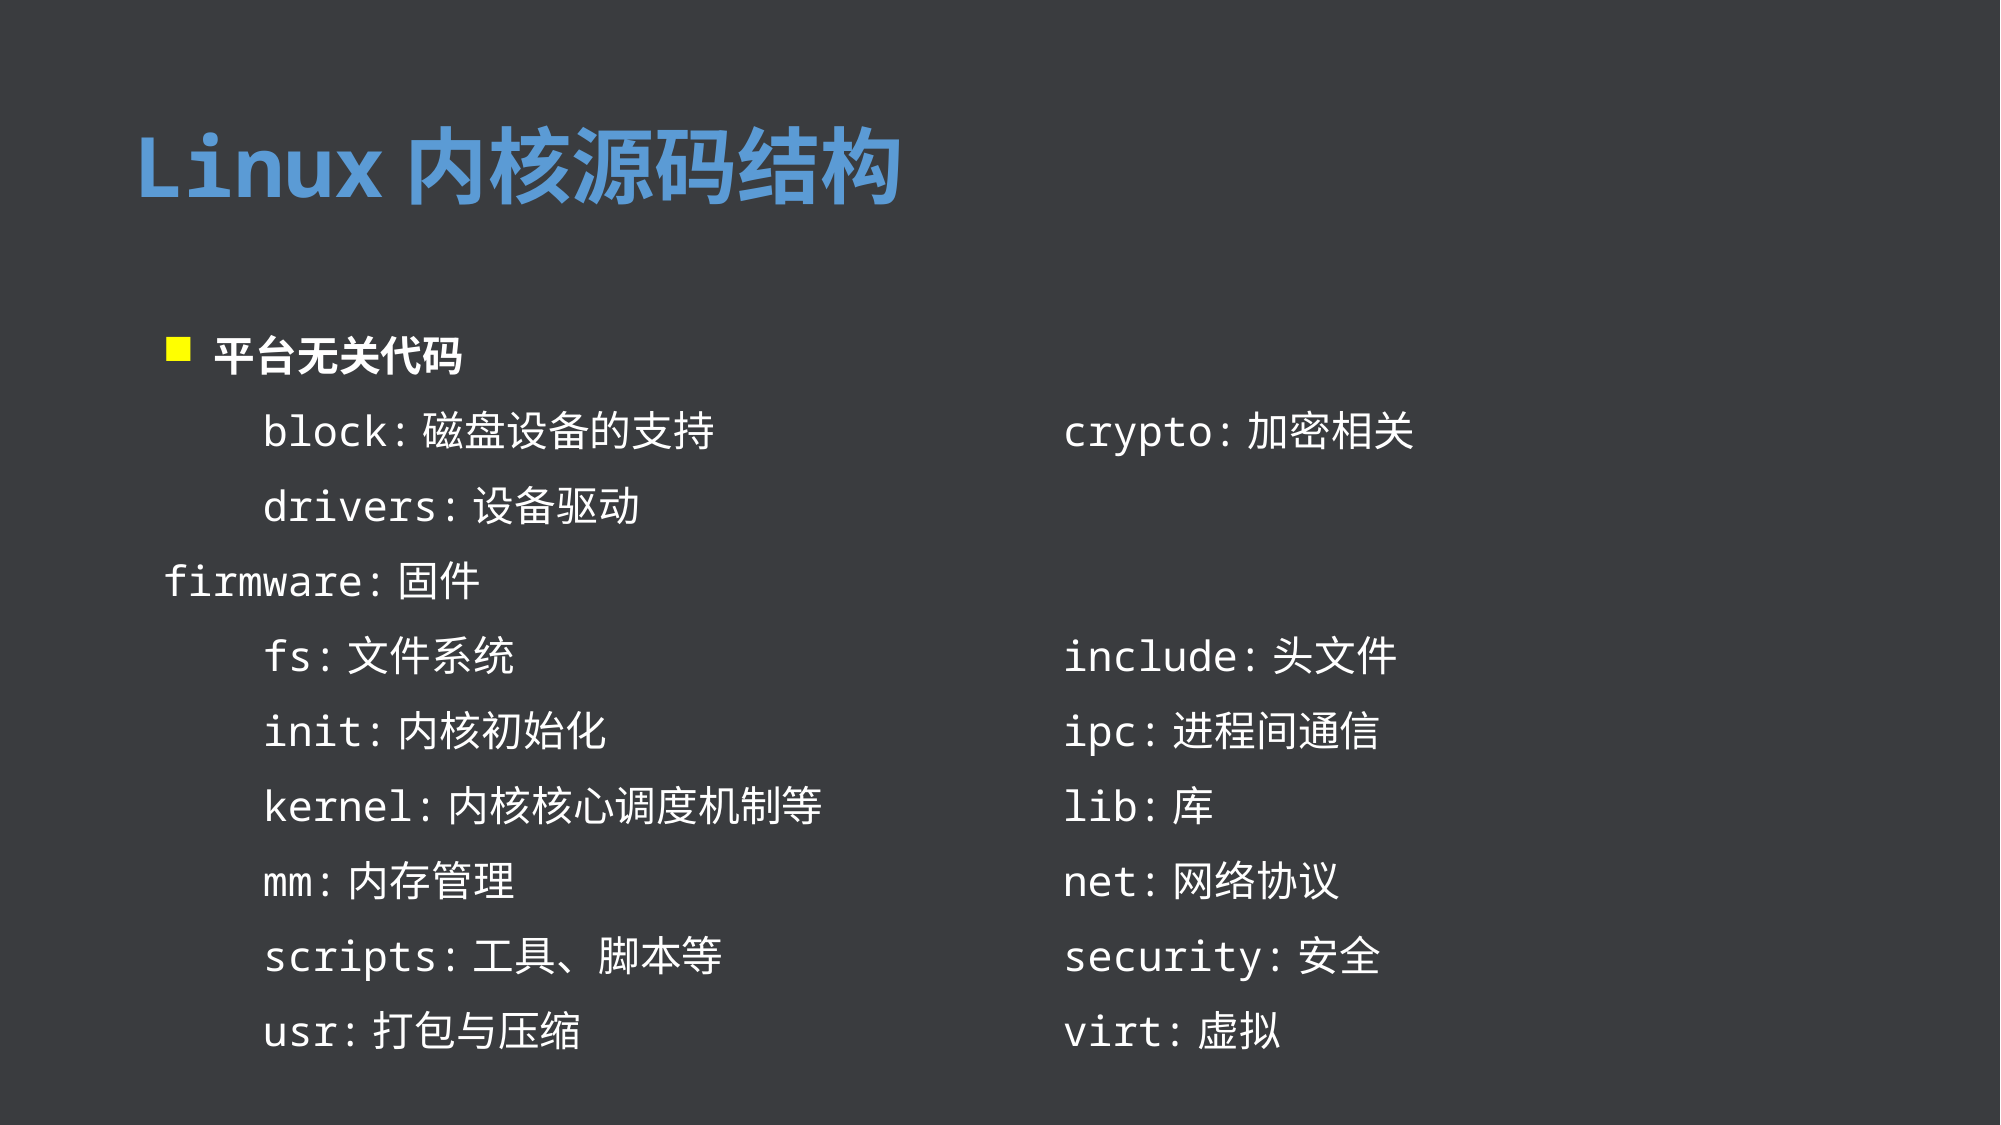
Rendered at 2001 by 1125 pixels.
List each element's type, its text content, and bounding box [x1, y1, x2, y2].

text_box Linux内核源码结构 [120, 106, 920, 222]
text_box 平台无关代码 block:磁盘设备的支持 crypto:加密相关 drivers:设备驱动 firmware:固件 fs:文件系统 include:头文件 init:内核初始化 ipc:进程间通信 kernel:内核核心调度机制等 lib:库 mm:内存管理 net:网络协议 scripts:工具、脚本等 security:安全 usr:打包与压缩 virt:虚拟 [148, 222, 1433, 1063]
